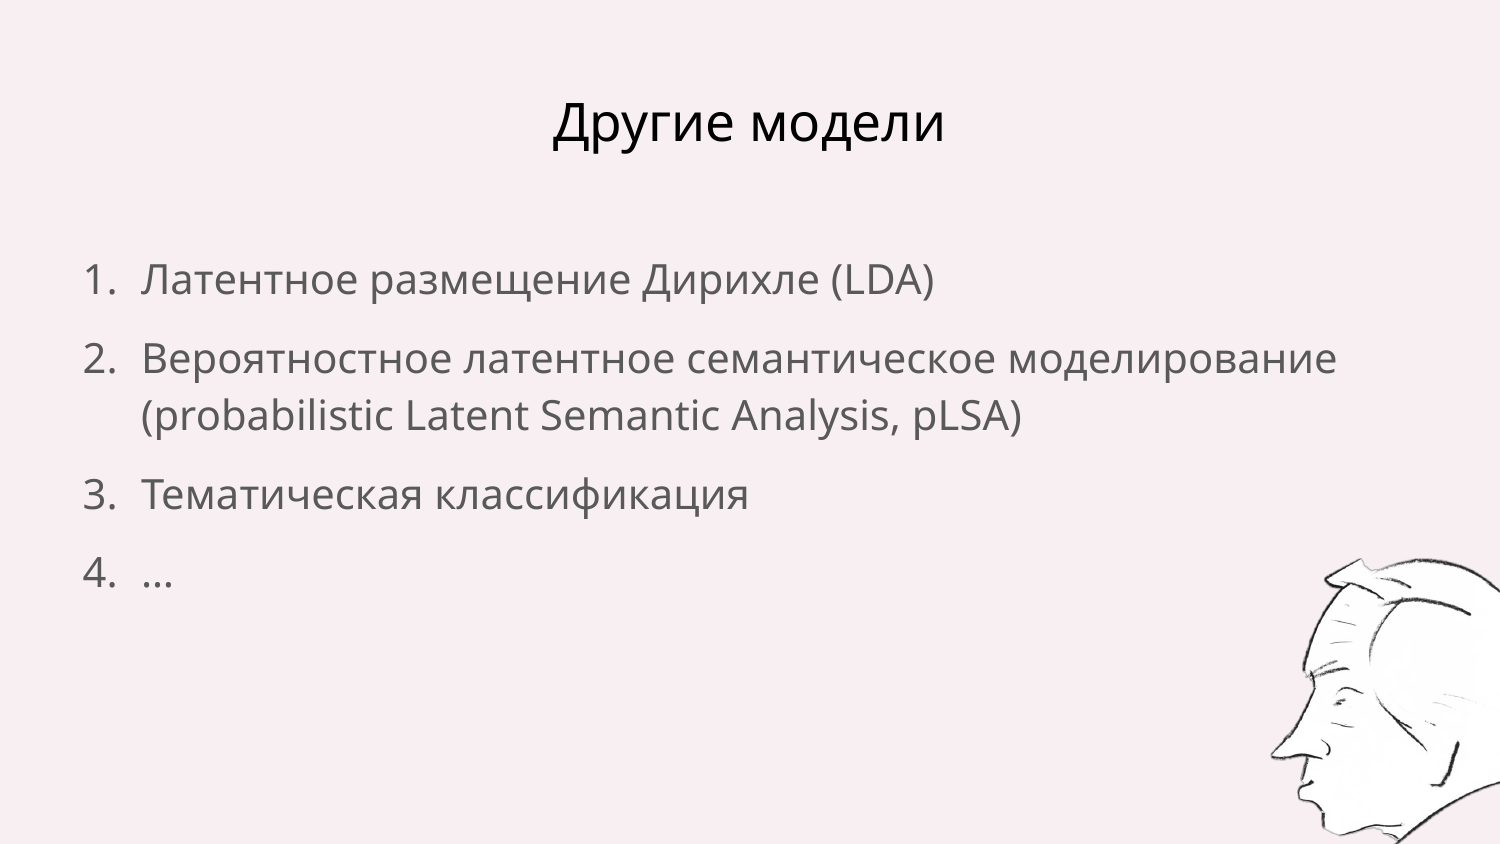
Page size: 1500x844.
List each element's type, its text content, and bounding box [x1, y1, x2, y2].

title Другие модели [51, 72, 1449, 167]
picture [1257, 514, 1500, 844]
list Латентное размещение Дирихле (LDA) Вероятностное латентное семантическое моделирование (probabilistic Latent Semantic Analysis, pLSA) Тематическая классификация … [51, 230, 1449, 747]
